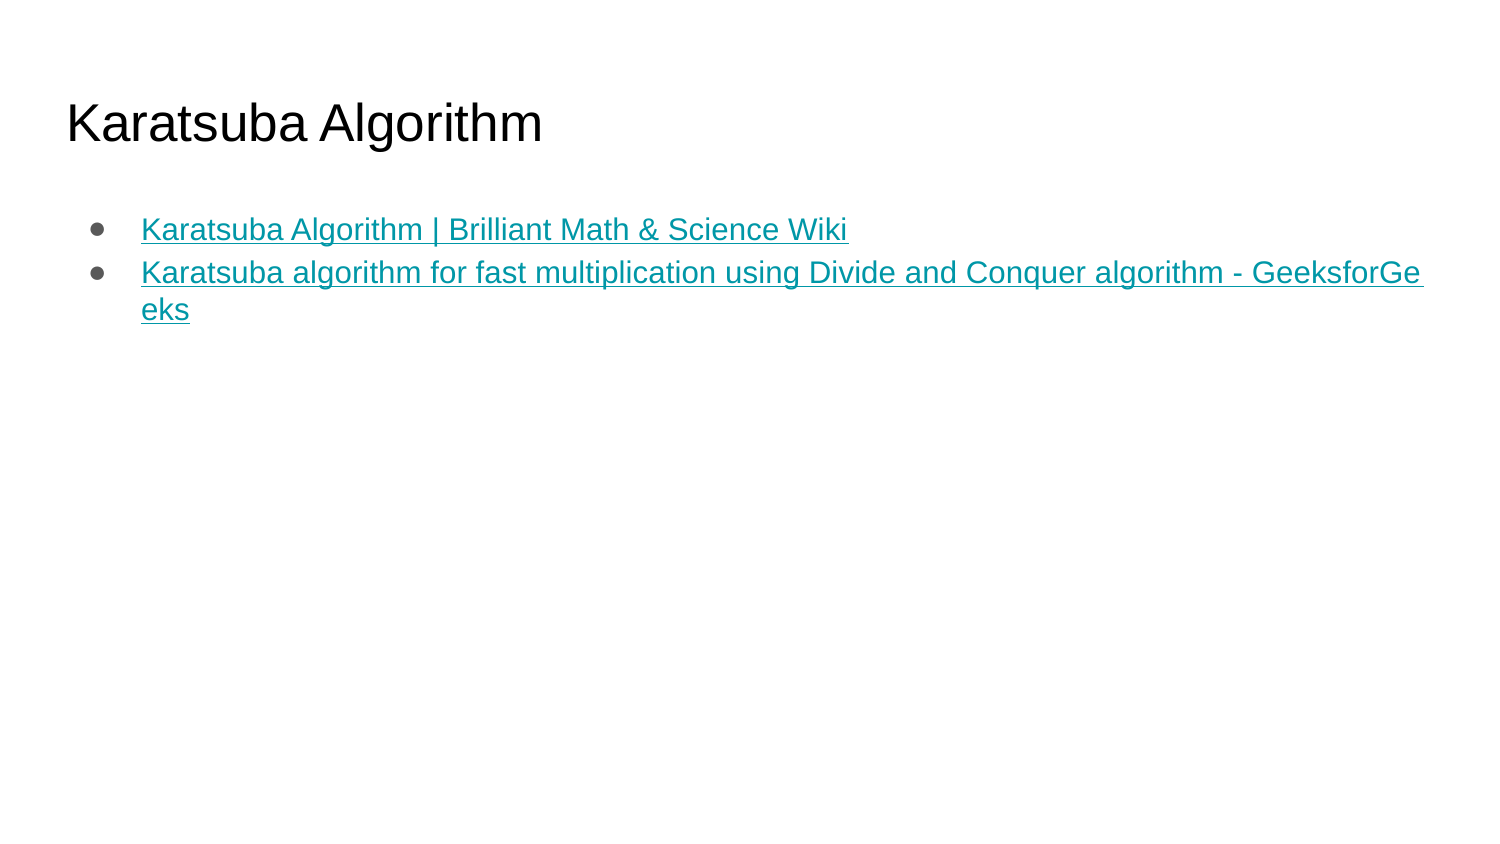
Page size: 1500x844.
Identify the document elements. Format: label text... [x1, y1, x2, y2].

title Karatsuba Algorithm [51, 72, 1449, 167]
list Karatsuba Algorithm | Brilliant Math & Science Wiki Karatsuba algorithm for fast multiplication using Divide and Conquer algorithm - GeeksforGeeks [51, 189, 1449, 750]
